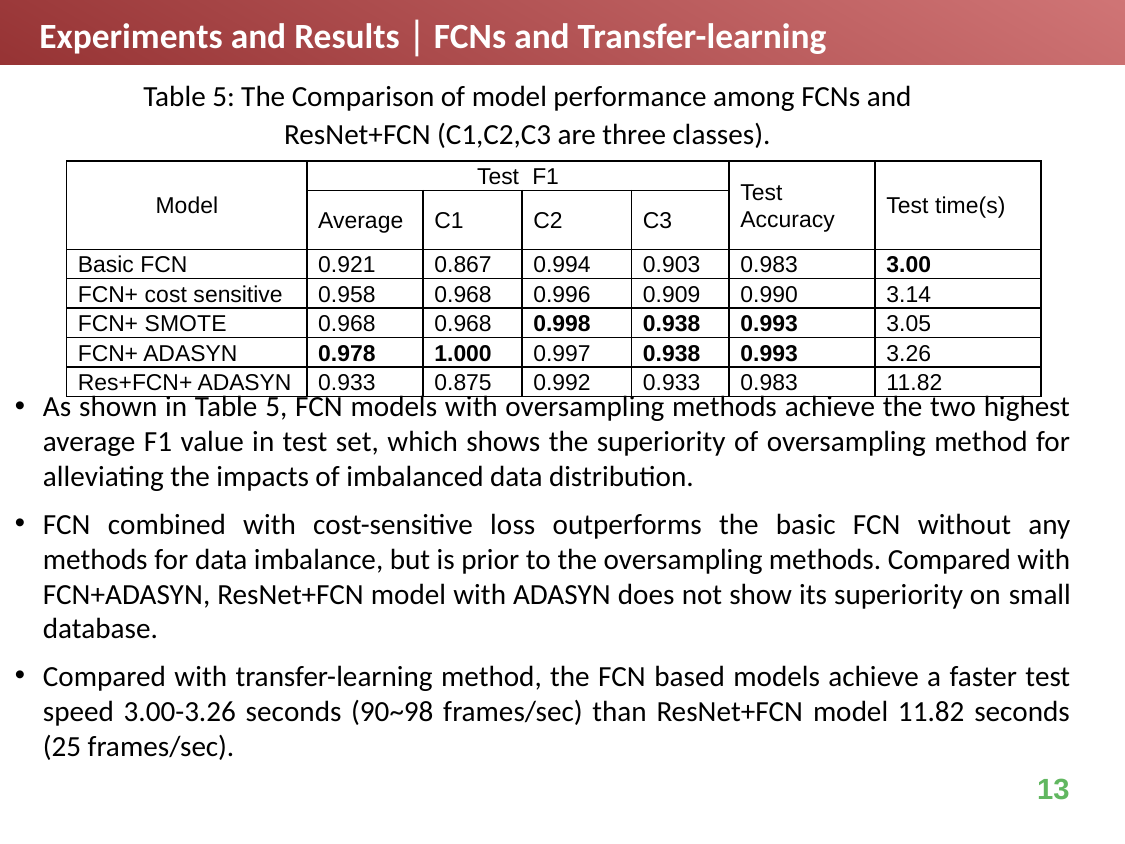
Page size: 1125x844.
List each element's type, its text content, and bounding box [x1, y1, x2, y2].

table_cell 0.983 [730, 368, 874, 396]
table_cell 0.867 [424, 250, 521, 278]
table_cell FCN+ SMOTE [67, 309, 306, 337]
table_cell 0.938 [632, 338, 728, 366]
table_cell 11.82 [876, 368, 1040, 396]
table_cell 0.998 [523, 309, 631, 337]
table_cell Average [308, 191, 422, 249]
table_cell 0.990 [730, 279, 874, 307]
table_cell 3.00 [876, 250, 1040, 278]
table_cell 0.993 [730, 309, 874, 337]
text_box Experiments and Results │ FCNs and Transfer-learning [28, 3, 1080, 66]
table_cell 3.26 [876, 338, 1040, 366]
table_header Test F1 [308, 162, 728, 190]
table_cell C2 [523, 191, 631, 249]
table_cell 0.968 [424, 309, 521, 337]
table_cell 0.996 [523, 279, 631, 307]
table_cell Basic FCN [67, 250, 306, 278]
table_cell 0.968 [308, 309, 422, 337]
text_box Table 5: The Comparison of model performance among FCNs and ResNet+FCN (C1,C2,C3 are three classes). [69, 67, 987, 158]
table_cell 0.875 [424, 368, 521, 396]
table_header Model [67, 162, 306, 249]
table_cell 0.903 [632, 250, 728, 278]
table_cell C1 [424, 191, 521, 249]
table_cell FCN+ cost sensitive [67, 279, 306, 307]
table_cell 1.000 [424, 338, 521, 366]
table_cell 0.921 [308, 250, 422, 278]
table_cell 0.958 [308, 279, 422, 307]
table_cell 0.983 [730, 250, 874, 278]
table_cell 3.05 [876, 309, 1040, 337]
table_cell 0.933 [308, 368, 422, 396]
table_cell 0.992 [523, 368, 631, 396]
table_cell FCN+ ADASYN [67, 338, 306, 366]
table_cell 0.997 [523, 338, 631, 366]
table_cell C3 [632, 191, 728, 249]
text_box As shown in Table 5, FCN models with oversampling methods achieve the two highest average F1 value in test set, which shows the superiority of oversampling method for alleviating the impacts of imbalanced data distribution. FCN combined with cost-sensitive loss outperforms the basic FCN without any methods for data imbalance, but is prior to the oversampling methods. Compared with FCN+ADASYN, ResNet+FCN model with ADASYN does not show its superiority on small database. Compared with transfer-learning method, the FCN based models achieve a faster test speed 3.00-3.26 seconds (90~98 frames/sec) than ResNet+FCN model 11.82 seconds (25 frames/sec). [0, 380, 1086, 770]
table_cell 0.994 [523, 250, 631, 278]
table_header Test time(s) [876, 162, 1040, 249]
table_cell 3.14 [876, 279, 1040, 307]
table_cell 0.968 [424, 279, 521, 307]
table_cell 0.993 [730, 338, 874, 366]
table_cell 0.978 [308, 338, 422, 366]
table_cell Res+FCN+ ADASYN [67, 368, 306, 396]
table_cell 0.933 [632, 368, 728, 396]
table_header Test Accuracy [730, 162, 874, 249]
table_cell 0.909 [632, 279, 728, 307]
table_cell 0.938 [632, 309, 728, 337]
